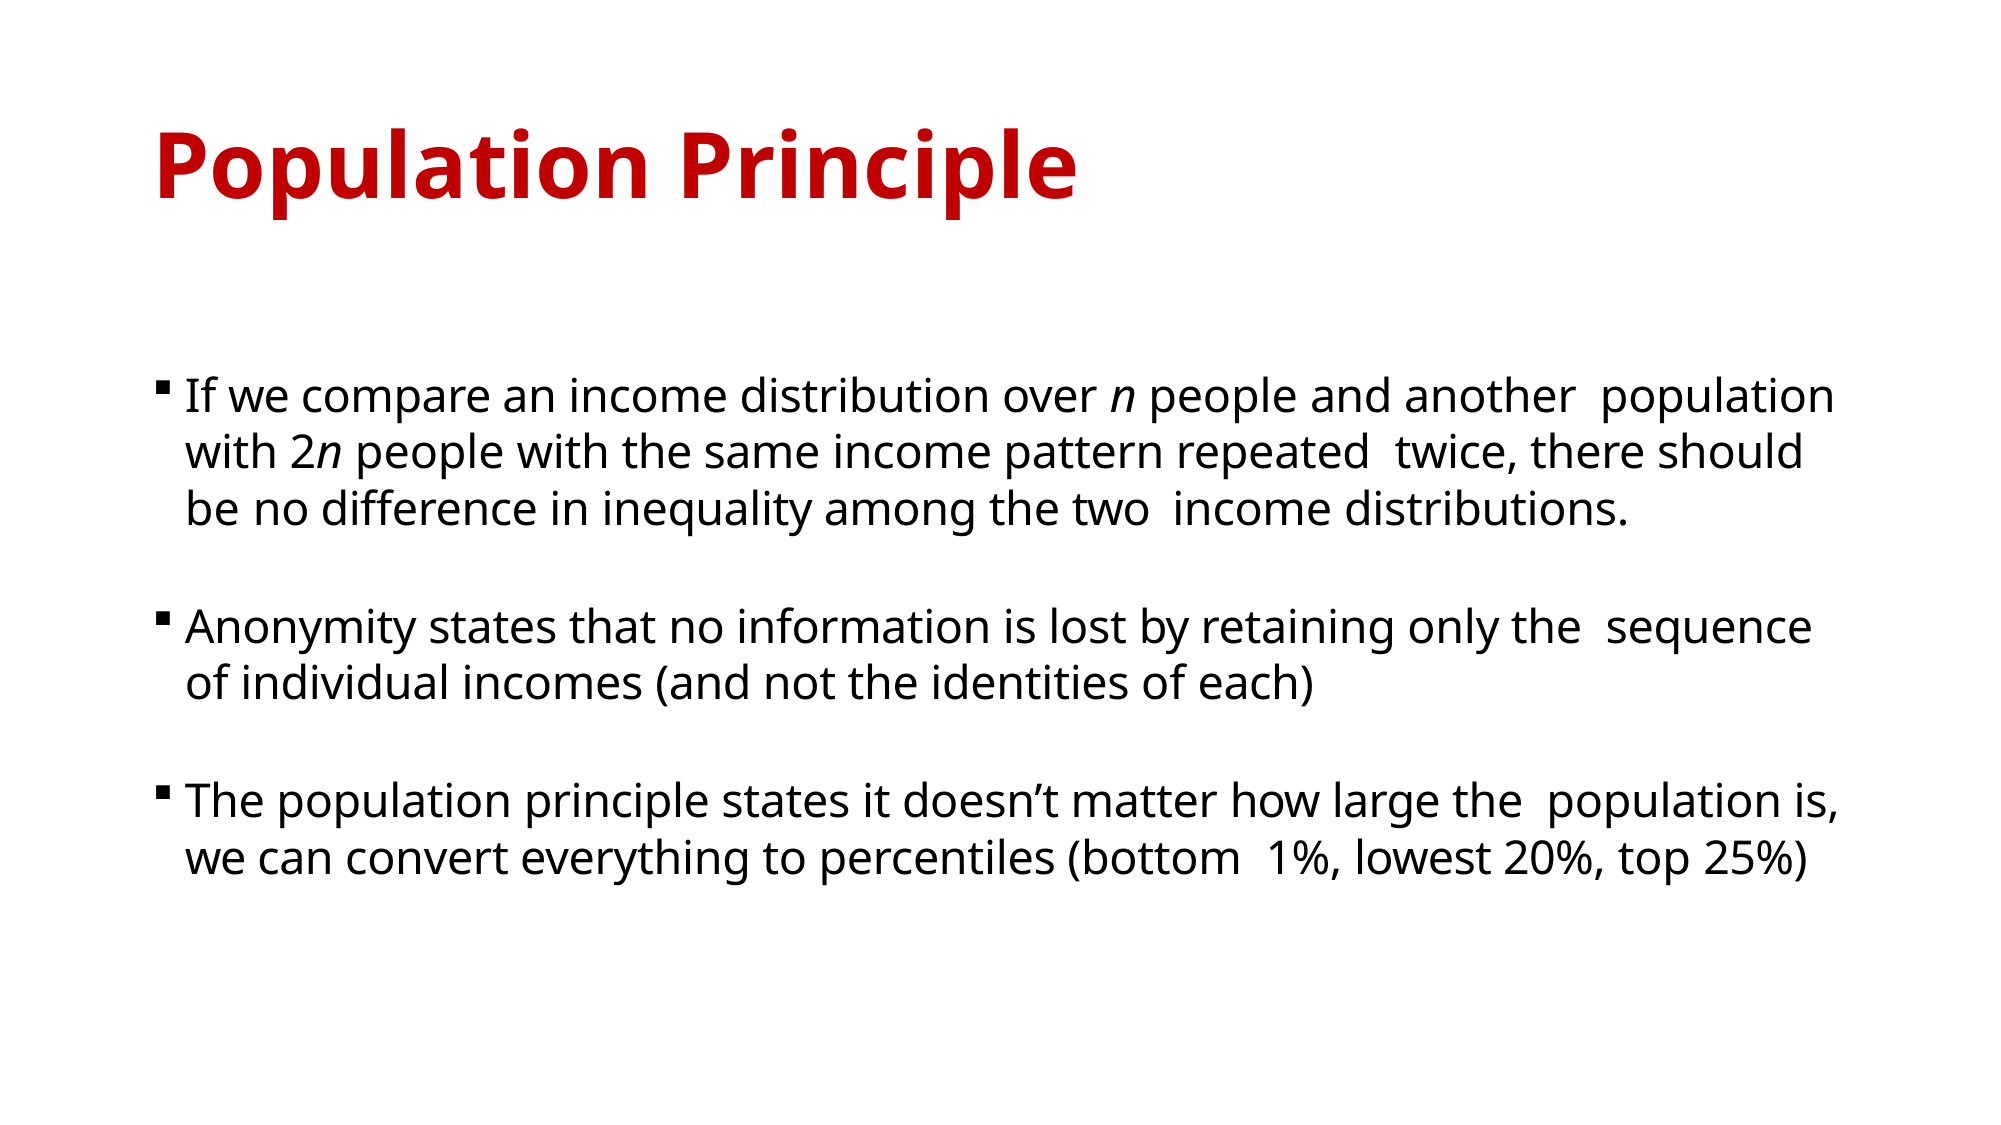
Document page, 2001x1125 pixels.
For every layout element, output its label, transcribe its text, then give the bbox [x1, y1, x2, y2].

title Population Principle [137, 59, 1863, 278]
list If we compare an income distribution over n people and another population with 2n people with the same income pattern repeated twice, there should be no difference in inequality among the two income distributions. Anonymity states that no information is lost by retaining only the sequence of individual incomes (and not the identities of each) The population principle states it doesn’t matter how large the population is, we can convert everything to percentiles (bottom 1%, lowest 20%, top 25%) [137, 299, 1863, 1014]
